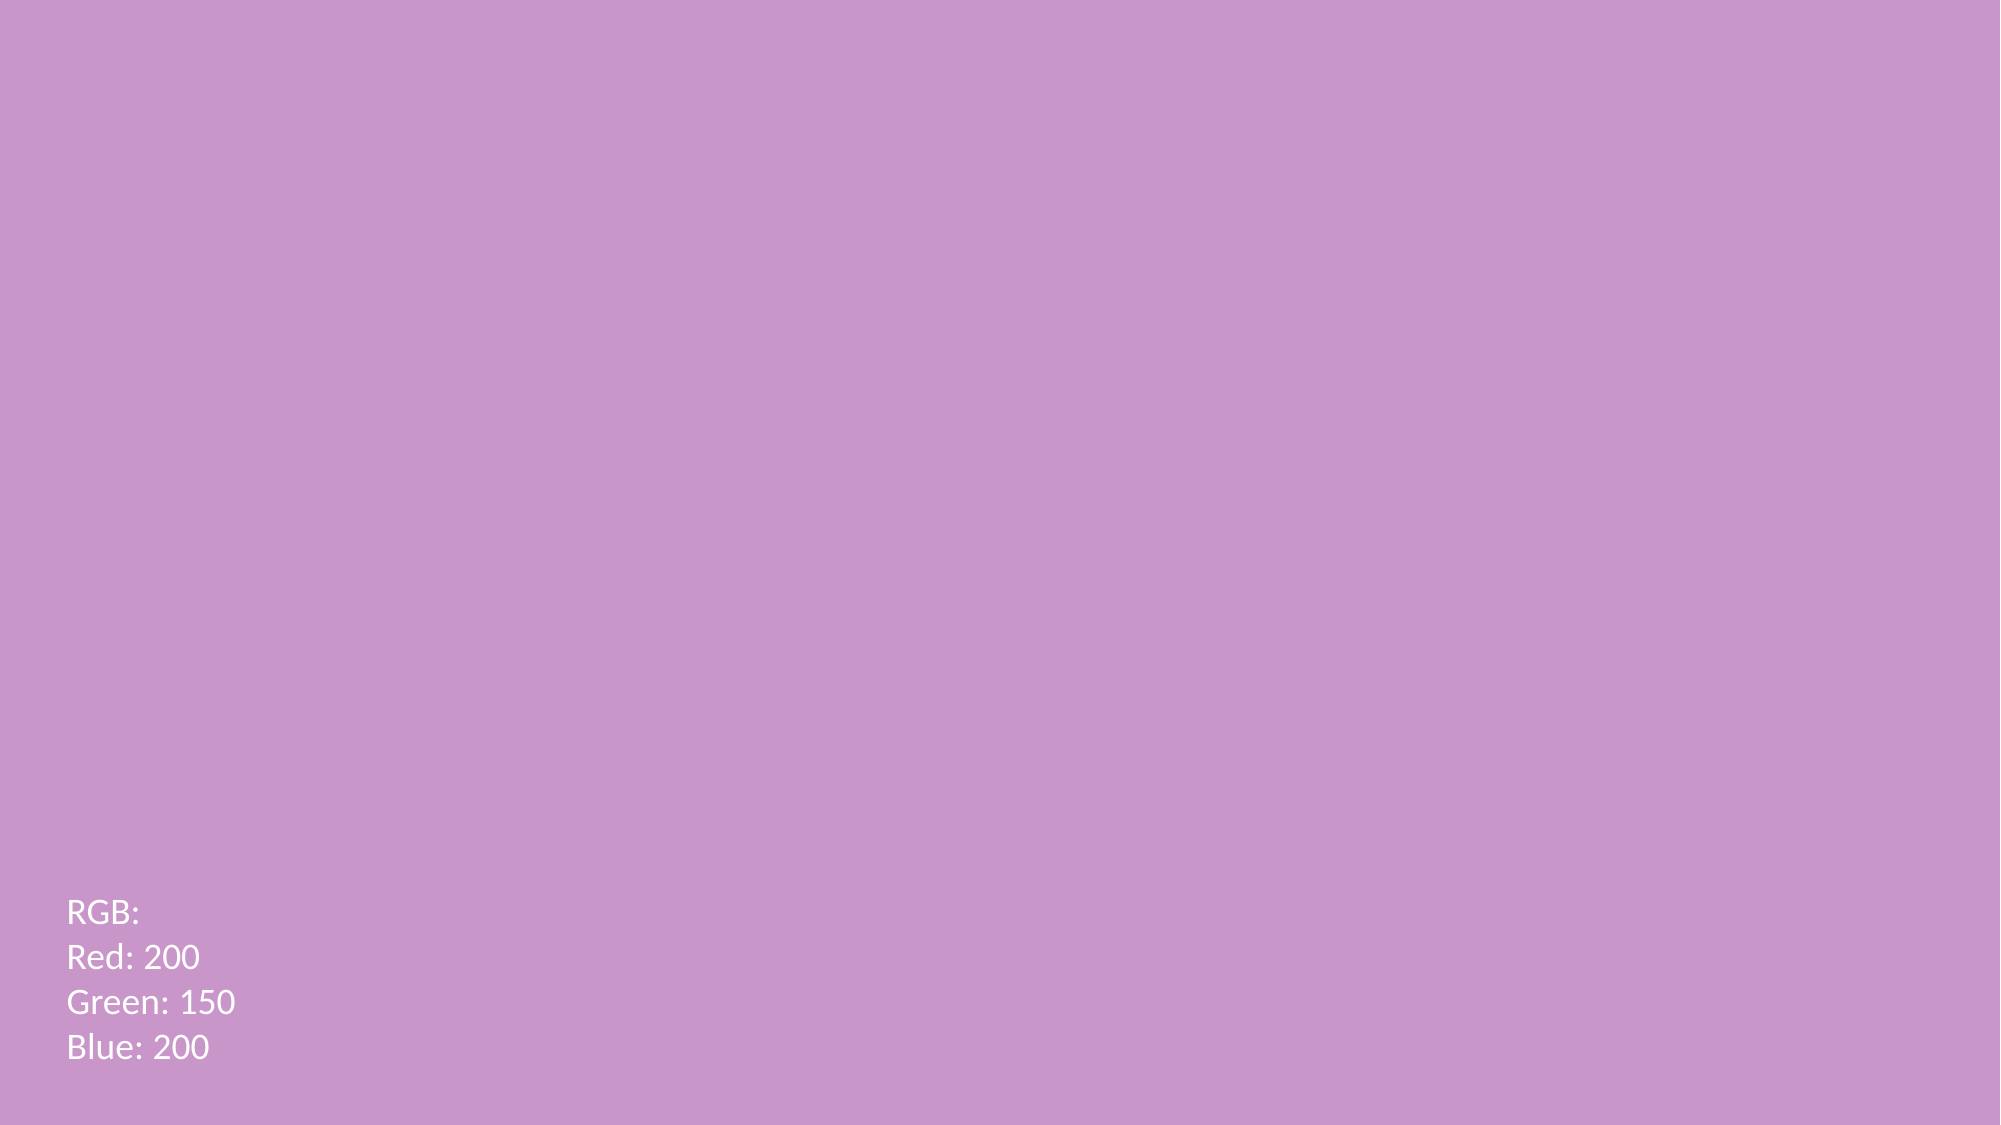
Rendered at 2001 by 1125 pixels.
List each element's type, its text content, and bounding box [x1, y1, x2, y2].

text_box RGB: Red: 200 Green: 150 Blue: 200 [51, 879, 251, 1075]
